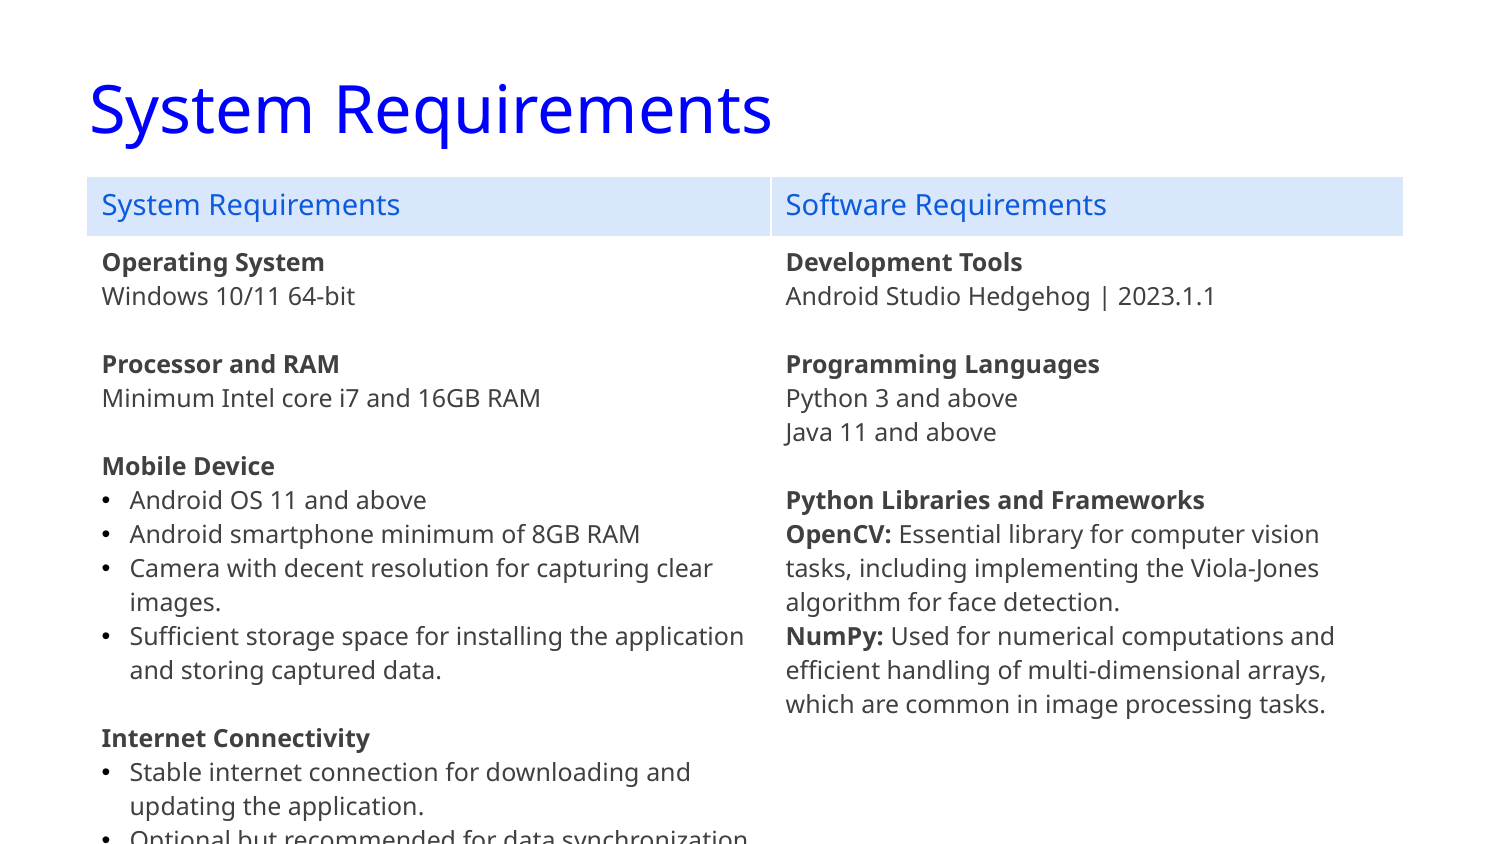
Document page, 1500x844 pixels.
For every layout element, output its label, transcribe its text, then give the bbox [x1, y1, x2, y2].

table_header System Requirements [87, 177, 770, 236]
table_header Software Requirements [772, 177, 1403, 236]
text_box System Requirements [74, 52, 1280, 149]
table_cell Development Tools Android Studio Hedgehog | 2023.1.1 Programming Languages Python 3 and above Java 11 and above Python Libraries and Frameworks OpenCV: Essential library for computer vision tasks, including implementing the Viola-Jones algorithm for face detection. NumPy: Used for numerical computations and efficient handling of multi-dimensional arrays, which are common in image processing tasks. [772, 238, 1403, 844]
table_cell Operating System Windows 10/11 64-bit Processor and RAM Minimum Intel core i7 and 16GB RAM Mobile Device Android OS 11 and above Android smartphone minimum of 8GB RAM Camera with decent resolution for capturing clear images. Sufficient storage space for installing the application and storing captured data. Internet Connectivity Stable internet connection for downloading and updating the application. Optional but recommended for data synchronization and backend operations. [87, 238, 770, 844]
